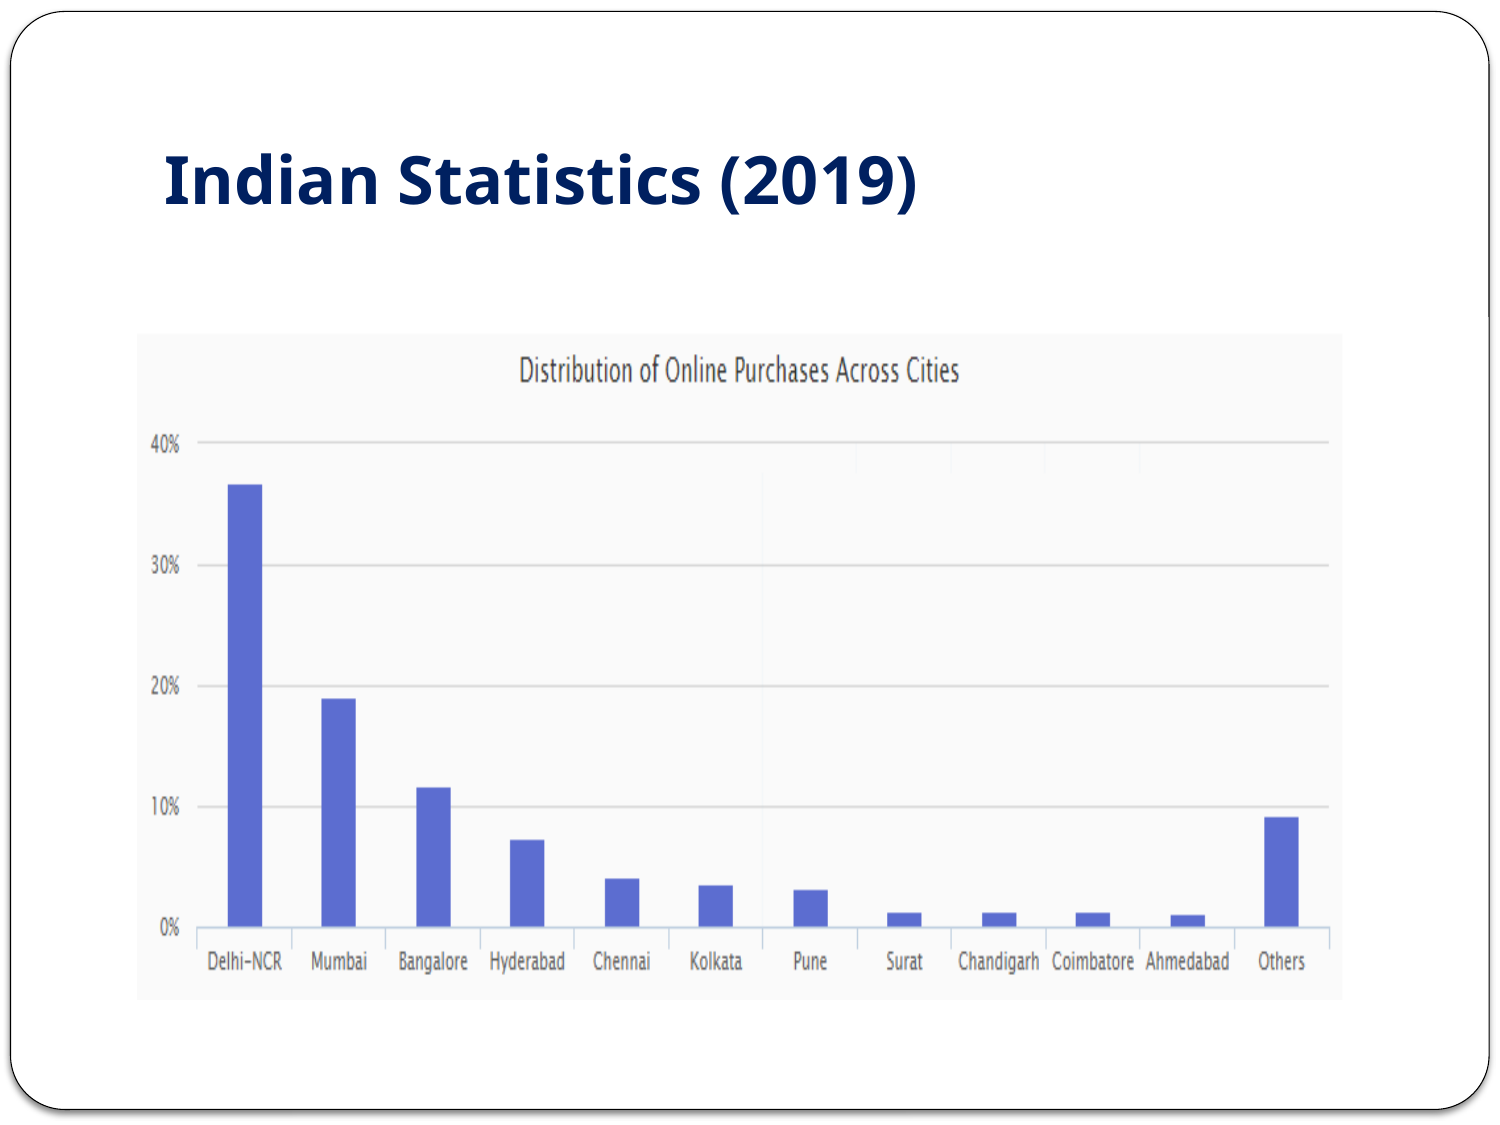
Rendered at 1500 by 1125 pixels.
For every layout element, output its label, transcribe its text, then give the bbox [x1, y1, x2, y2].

picture [137, 312, 1366, 1001]
title Indian Statistics (2019) [150, 45, 1425, 233]
